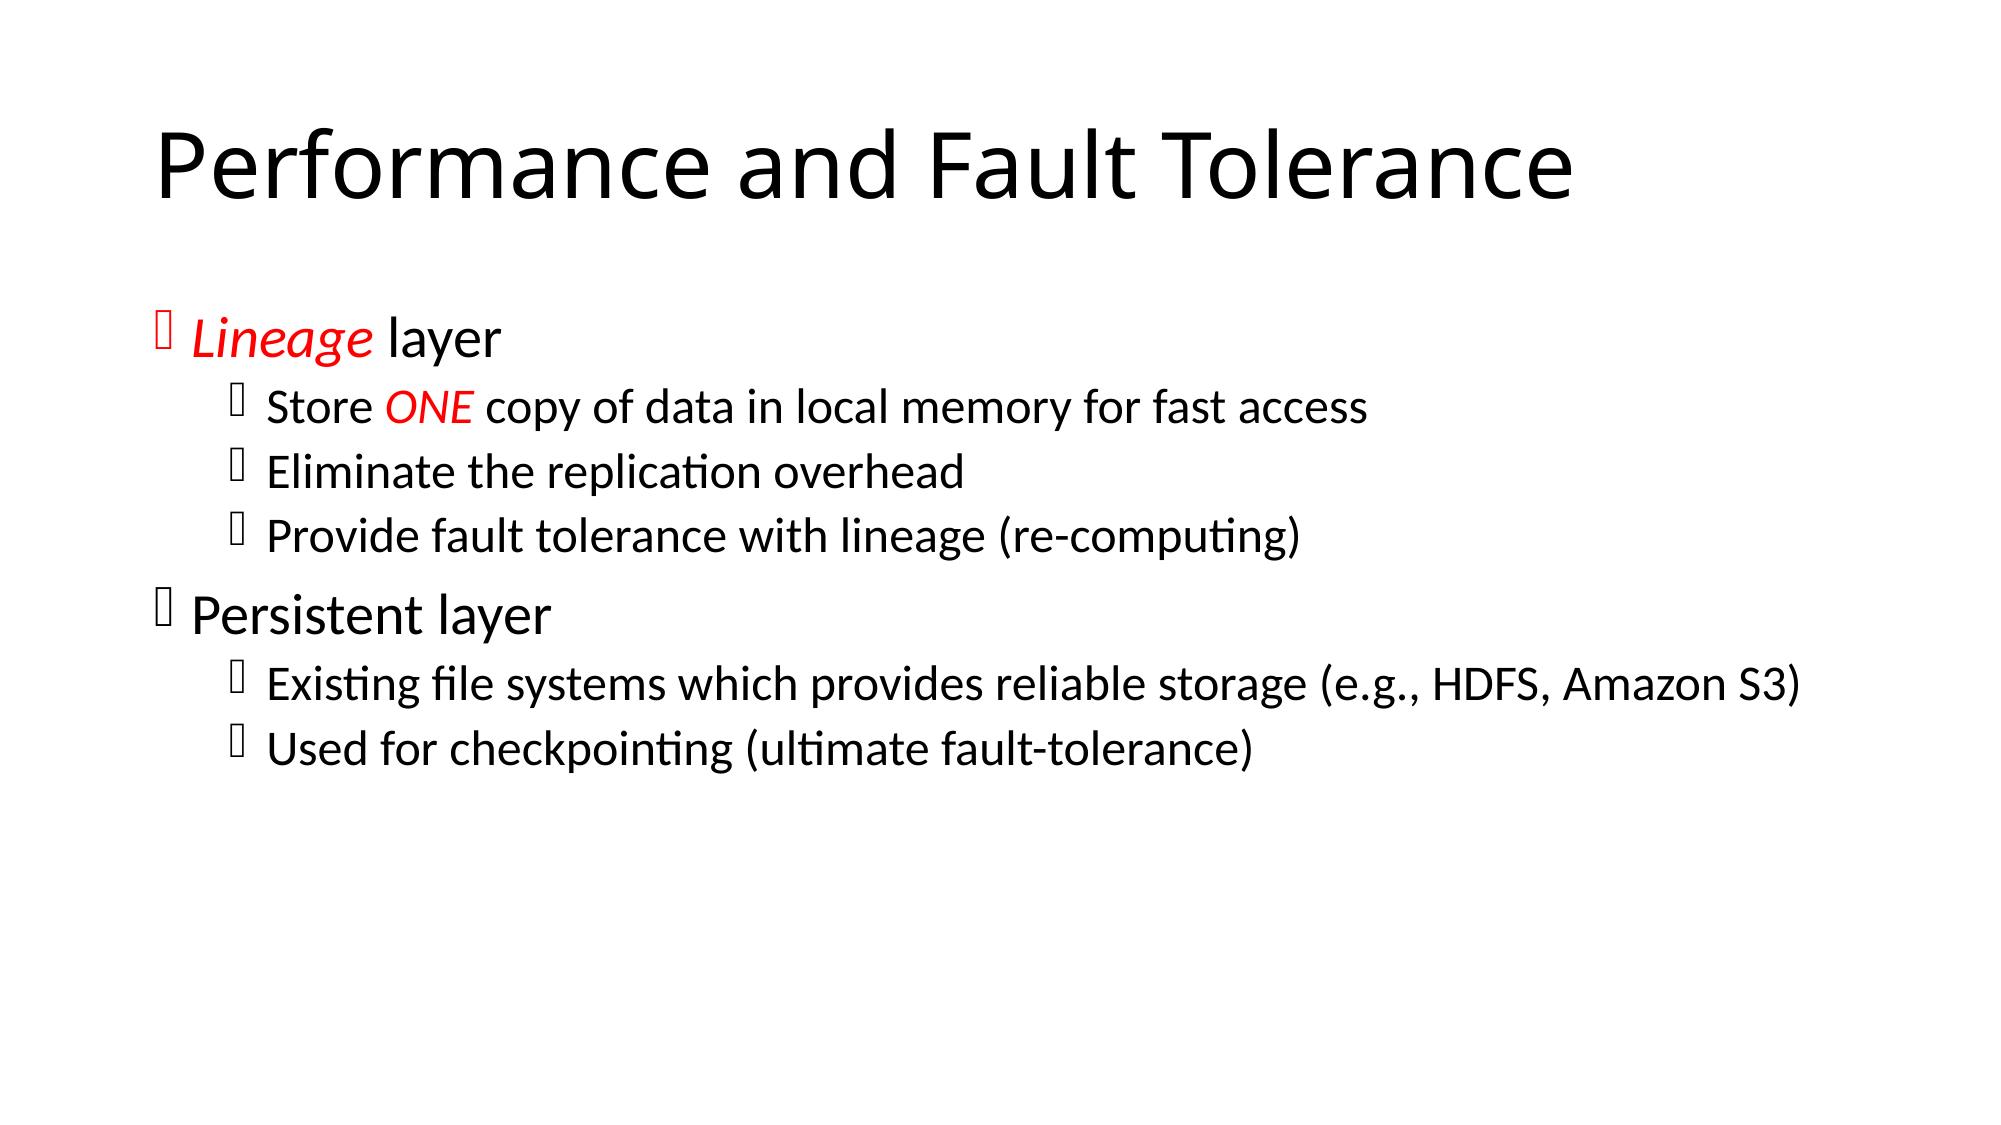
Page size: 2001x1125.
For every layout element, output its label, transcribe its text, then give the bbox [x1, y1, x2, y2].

title Performance and Fault Tolerance [138, 60, 1864, 278]
list Lineage layer Store ONE copy of data in local memory for fast access Eliminate the replication overhead Provide fault tolerance with lineage (re-computing) Persistent layer Existing file systems which provides reliable storage (e.g., HDFS, Amazon S3) Used for checkpointing (ultimate fault-tolerance) [138, 299, 1864, 1014]
